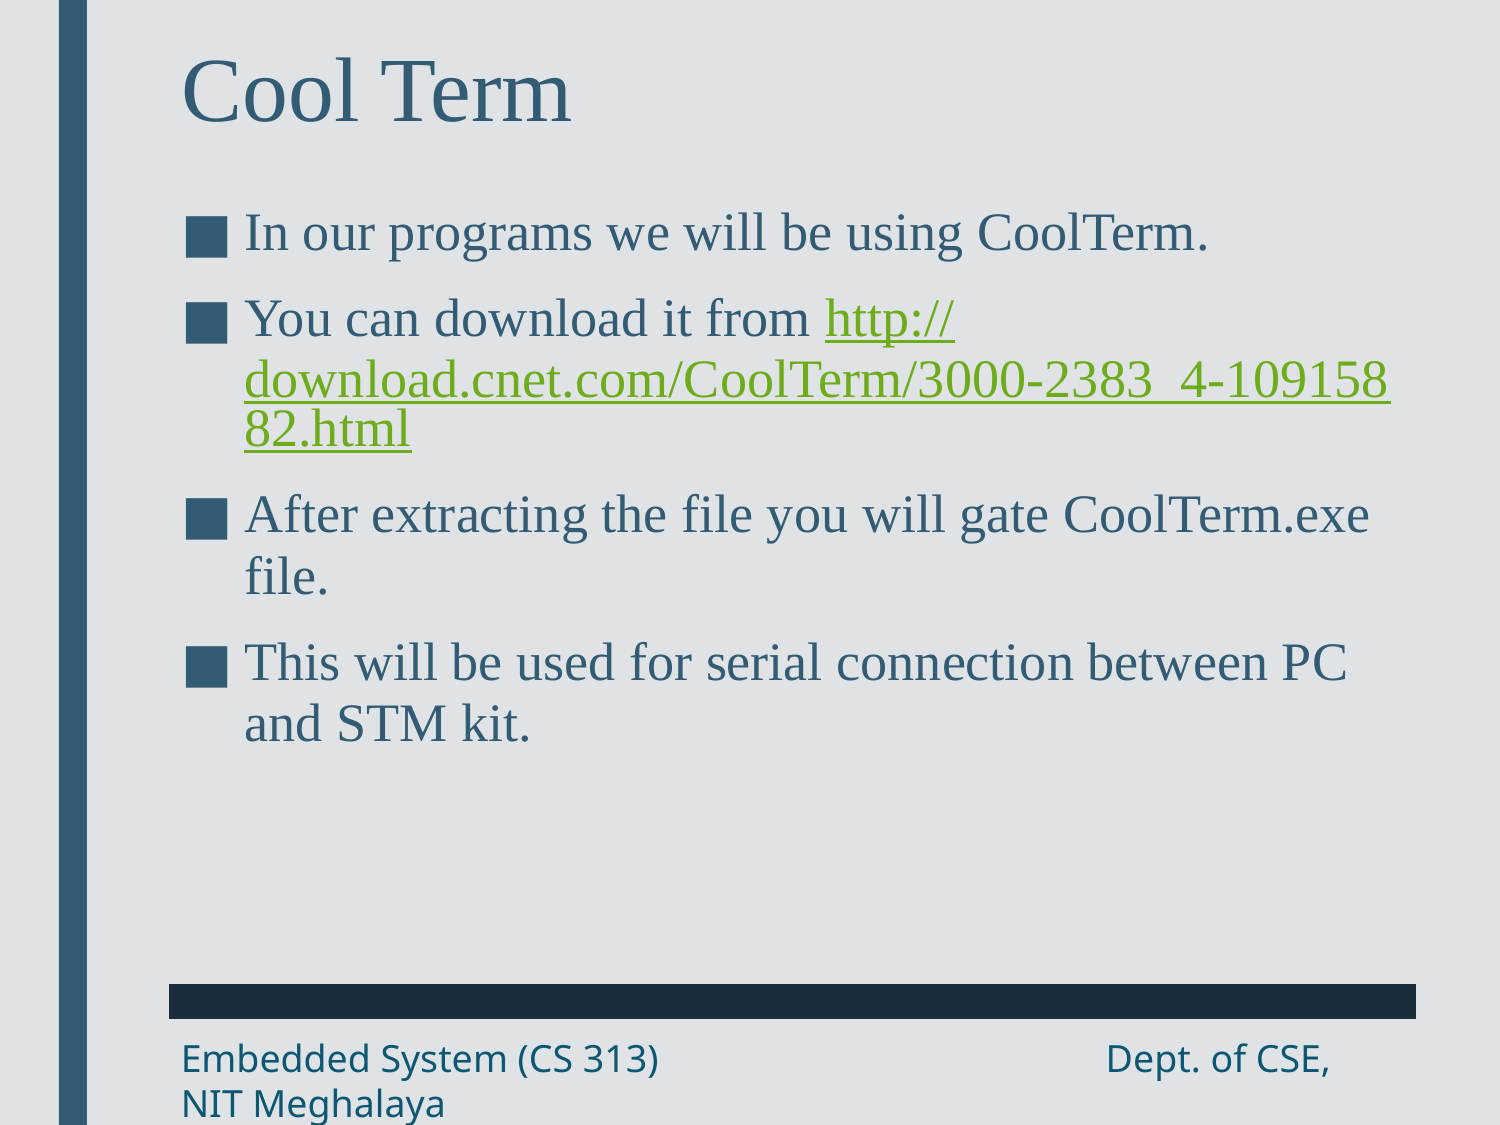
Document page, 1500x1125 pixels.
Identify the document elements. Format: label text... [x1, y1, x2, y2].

picture [166, 981, 1418, 1021]
title Cool Term [166, 35, 1418, 175]
list In our programs we will be using CoolTerm. You can download it from http://download.cnet.com/CoolTerm/3000-2383_4-10915882.html After extracting the file you will gate CoolTerm.exe file. This will be used for serial connection between PC and STM kit. [166, 194, 1418, 962]
